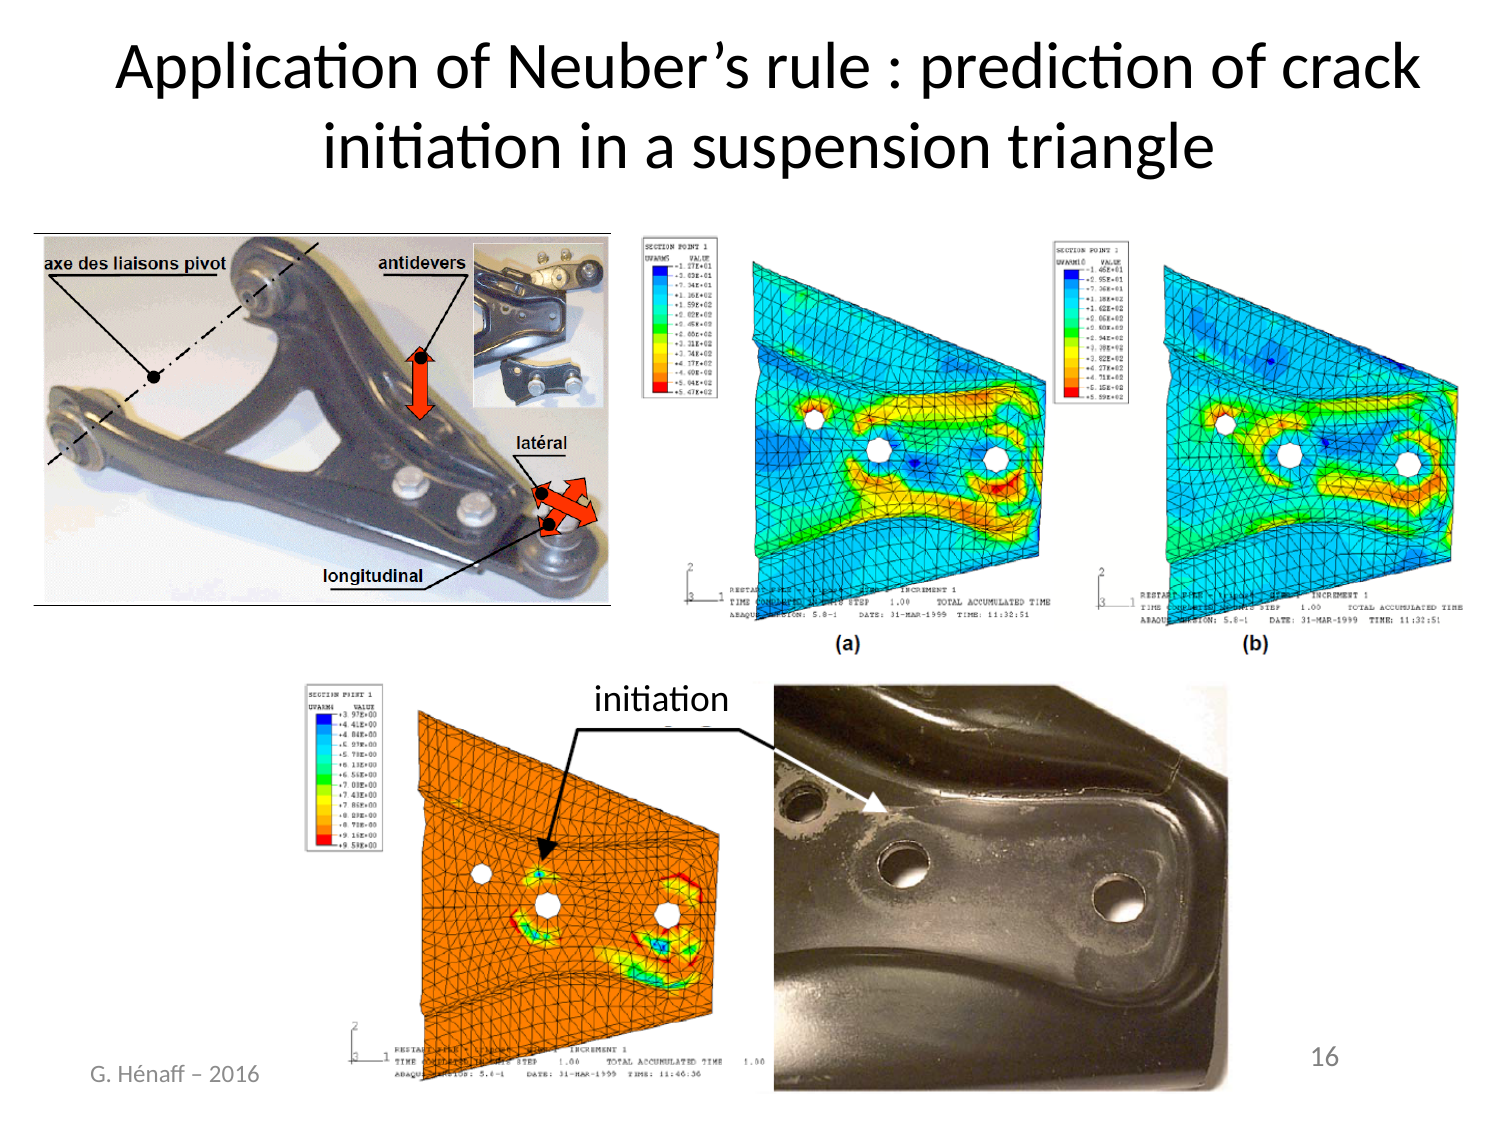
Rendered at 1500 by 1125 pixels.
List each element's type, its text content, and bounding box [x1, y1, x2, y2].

picture [33, 221, 1500, 1107]
title Application of Neuber’s rule : prediction of crack initiation in a suspension triangle [56, 8, 1482, 196]
slide_number G. Hénaff – 2016 [75, 1042, 284, 1103]
